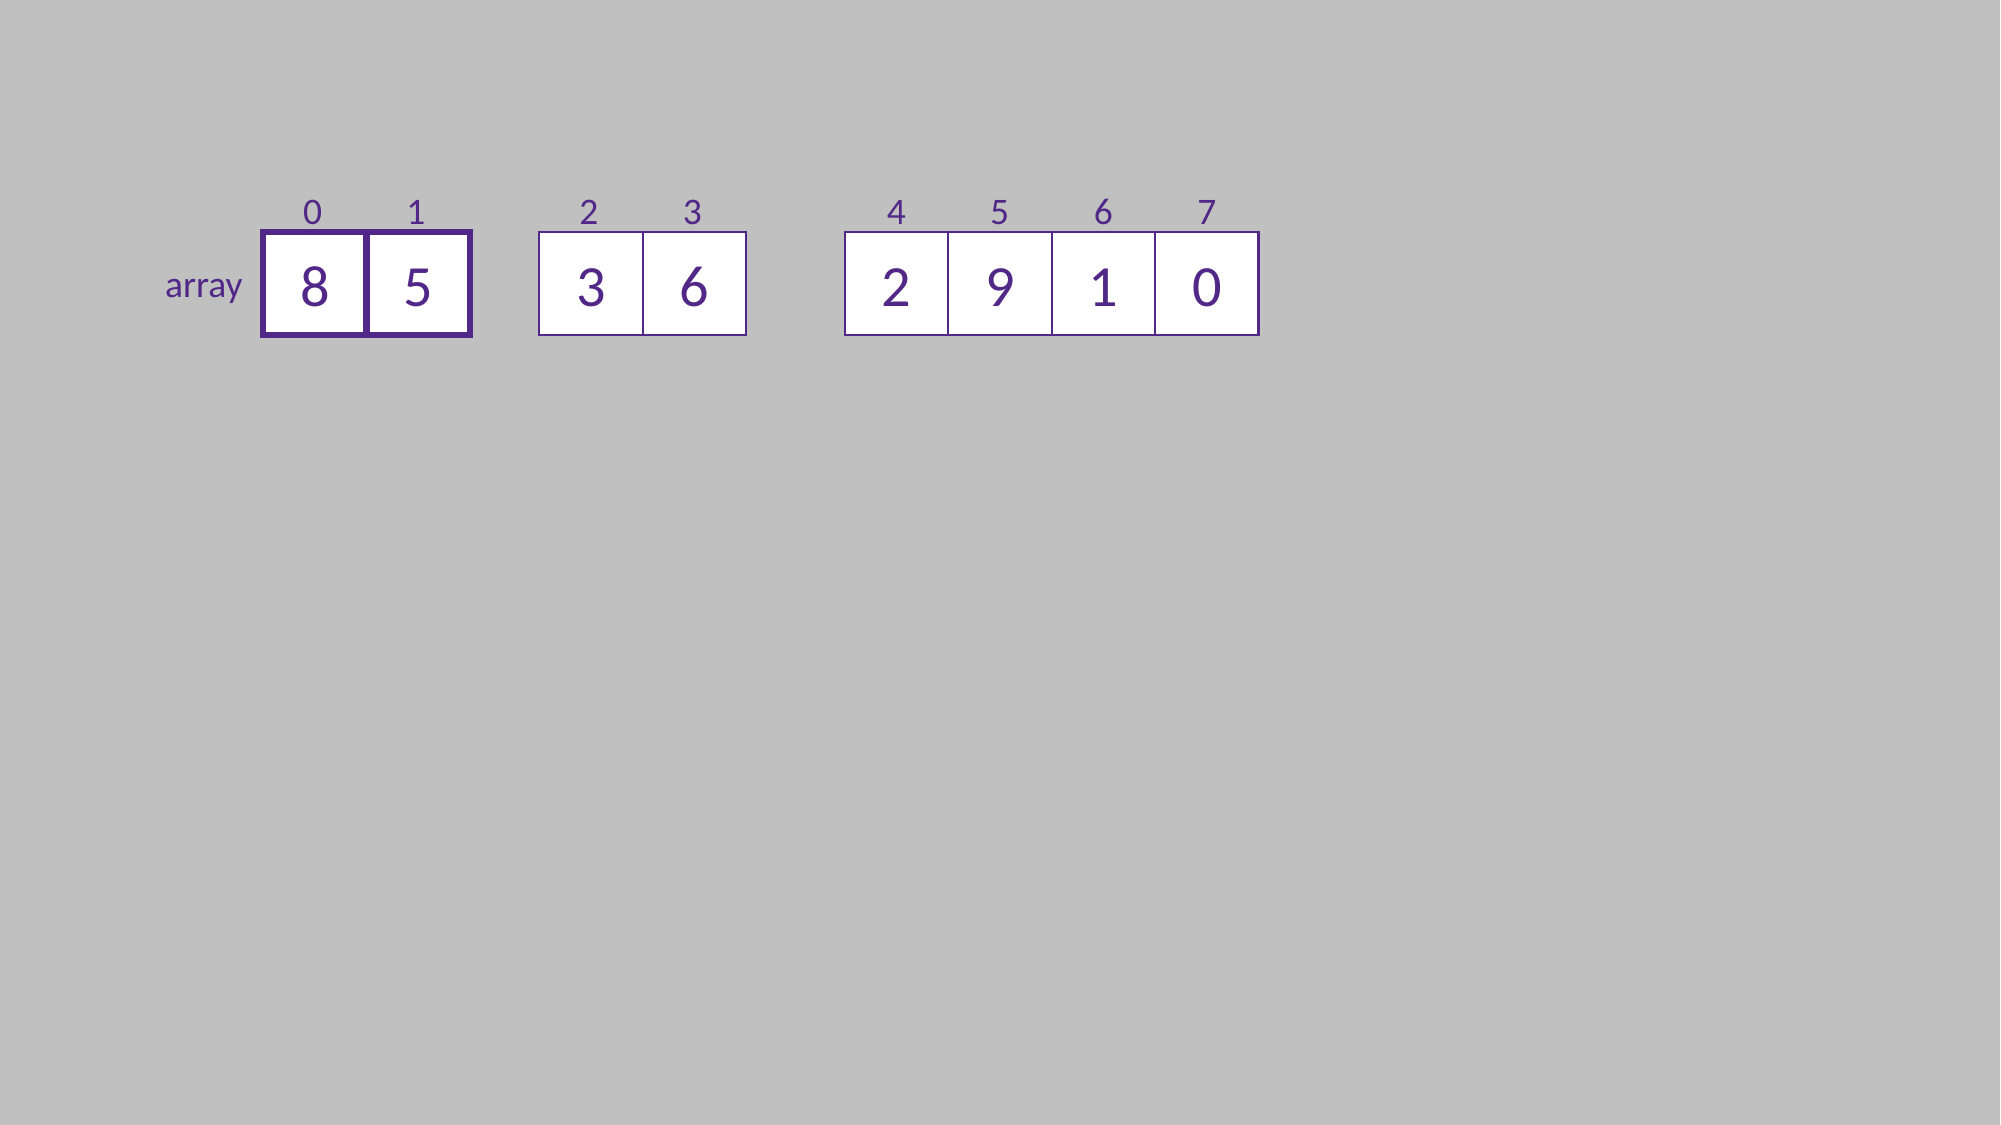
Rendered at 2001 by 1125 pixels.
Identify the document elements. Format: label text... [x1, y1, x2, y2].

text_box 5 [365, 231, 471, 336]
text_box 2 [844, 231, 947, 336]
text_box 2 [564, 179, 614, 240]
text_box array [150, 253, 258, 313]
text_box 6 [642, 231, 747, 336]
text_box 9 [947, 231, 1051, 336]
text_box 6 [1078, 179, 1128, 240]
text_box 1 [391, 179, 441, 240]
text_box 8 [262, 231, 365, 336]
text_box 3 [668, 179, 717, 240]
text_box 1 [1051, 231, 1154, 336]
text_box 7 [1182, 179, 1232, 240]
text_box 5 [975, 179, 1025, 240]
text_box 4 [872, 179, 921, 240]
text_box 3 [538, 231, 642, 336]
text_box 0 [288, 179, 338, 240]
text_box 0 [1154, 231, 1260, 336]
